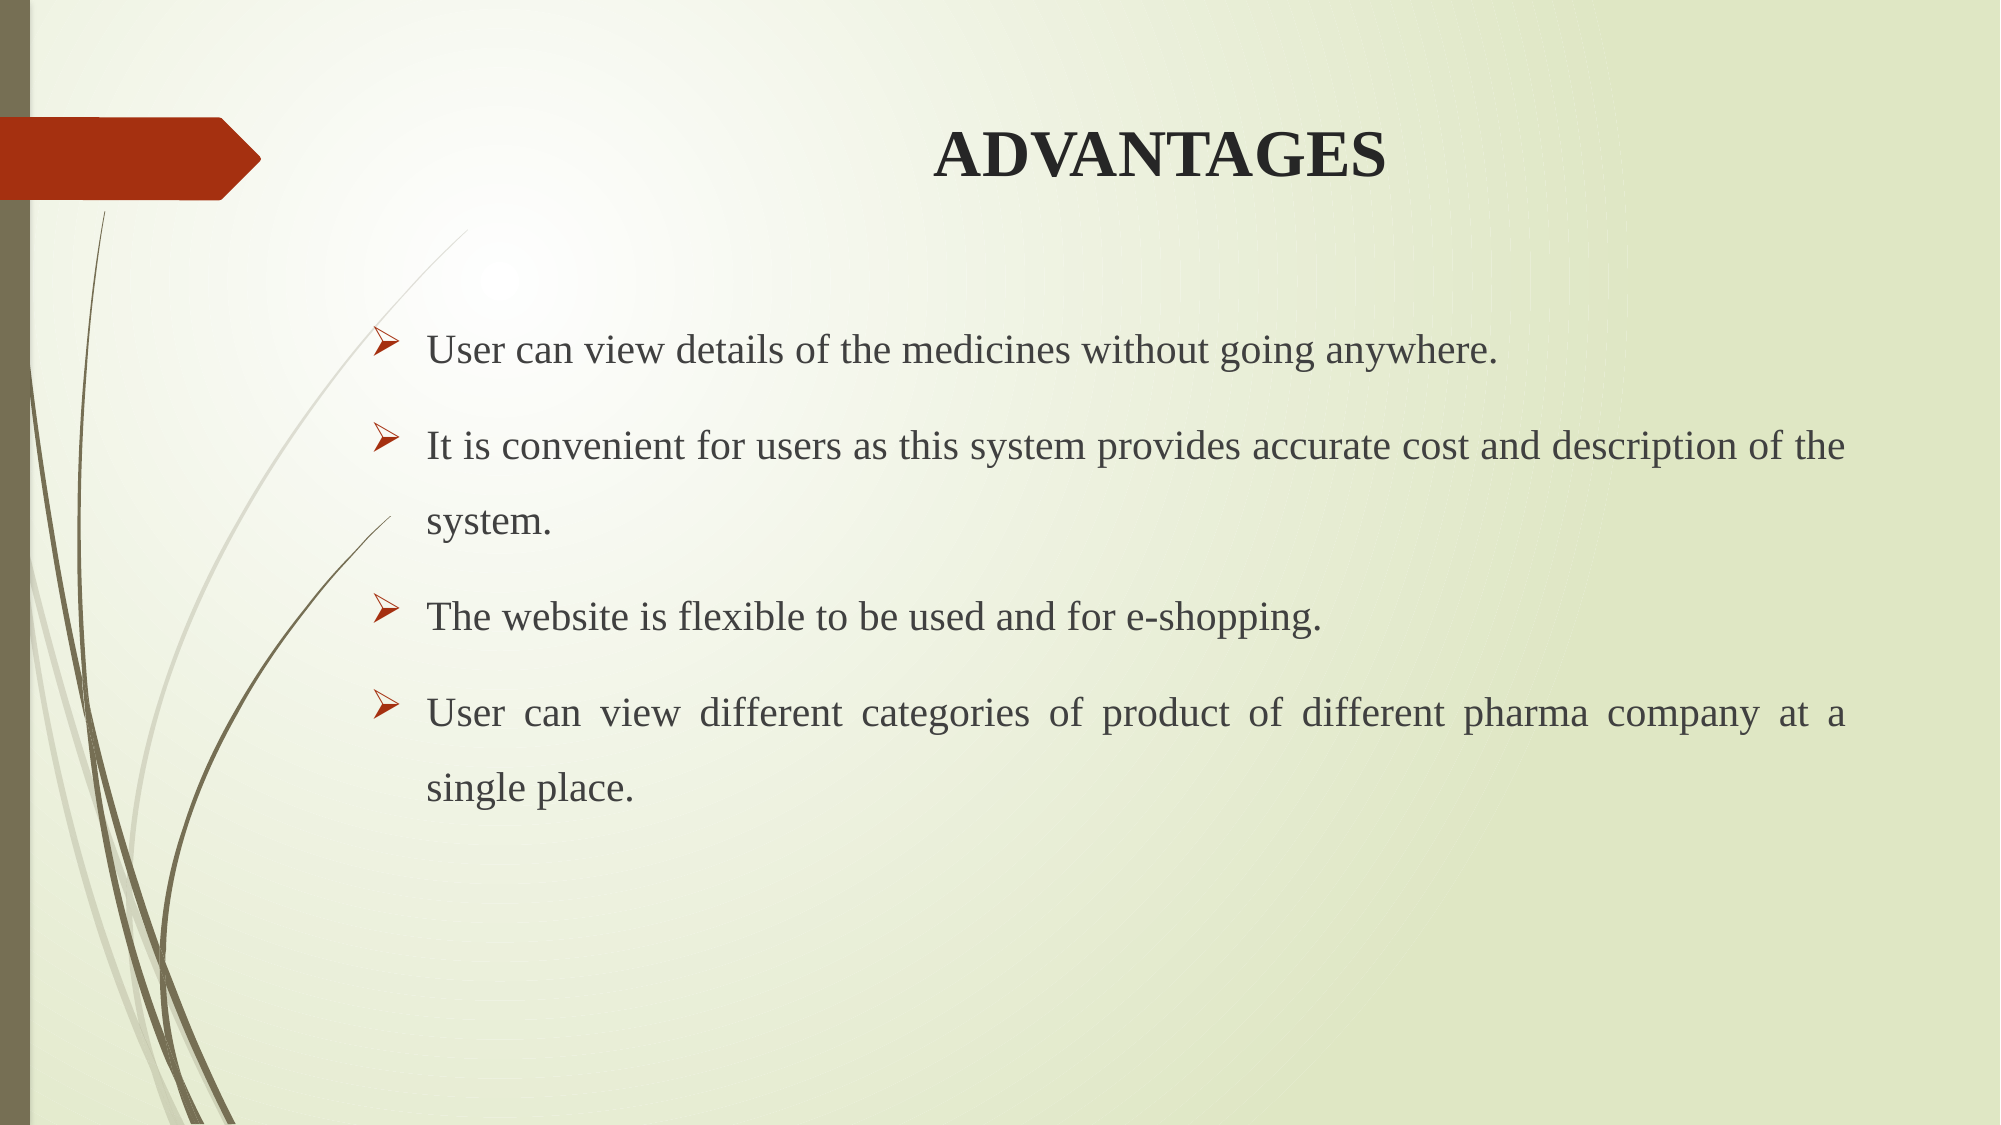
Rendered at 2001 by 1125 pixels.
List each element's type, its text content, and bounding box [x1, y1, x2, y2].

list User can view details of the medicines without going anywhere. It is convenient for users as this system provides accurate cost and description of the system. The website is flexible to be used and for e-shopping. User can view different categories of product of different pharma company at a single place. [355, 288, 1863, 929]
title ADVANTAGES [425, 102, 1888, 313]
